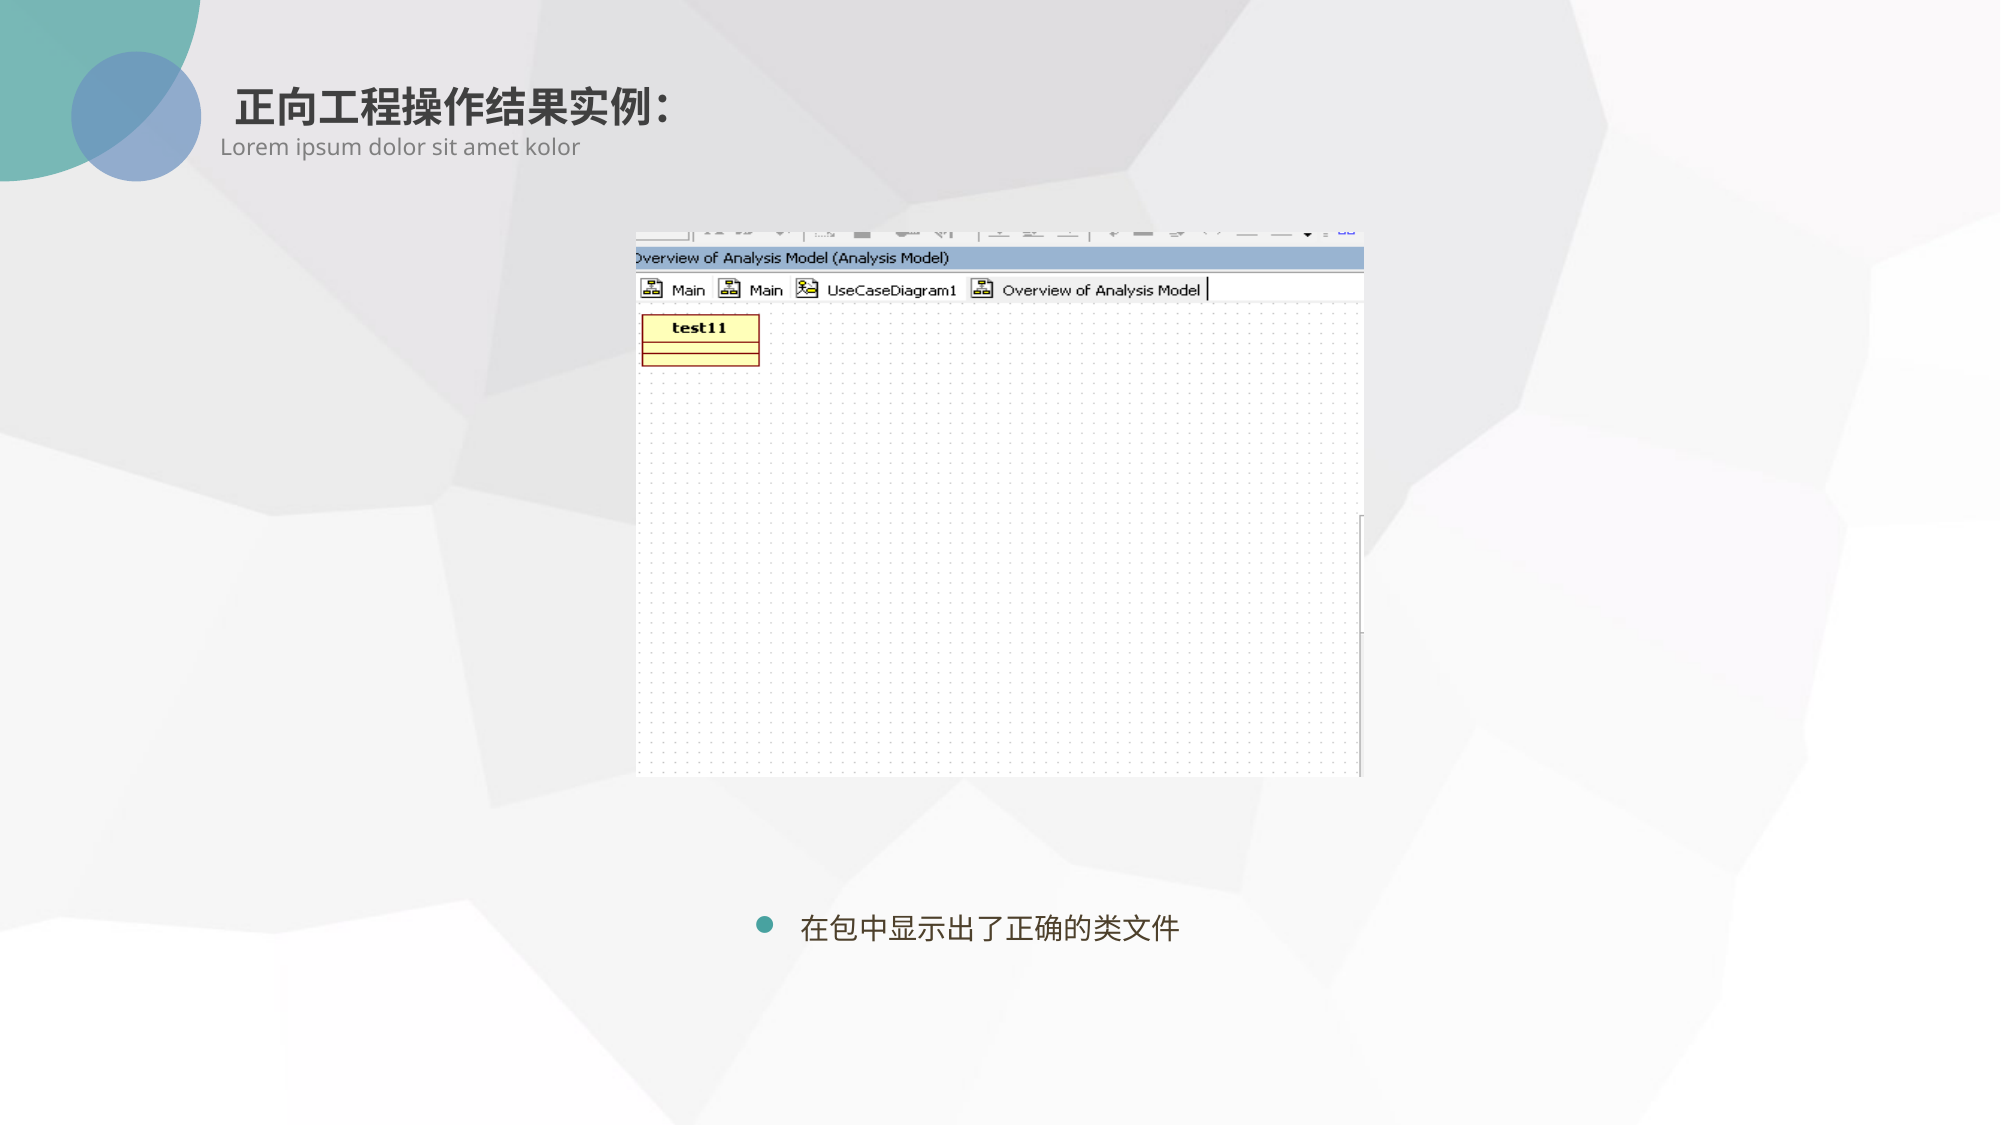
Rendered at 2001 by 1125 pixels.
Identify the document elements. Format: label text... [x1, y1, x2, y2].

text_box [0, 0, 202, 183]
text_box 正向工程操作结果实例： [220, 73, 710, 139]
text_box 在包中显示出了正确的类文件 [739, 903, 1324, 953]
text_box [70, 50, 203, 183]
picture [0, 0, 2001, 1125]
text_box Lorem ipsum dolor sit amet kolor [205, 125, 596, 168]
